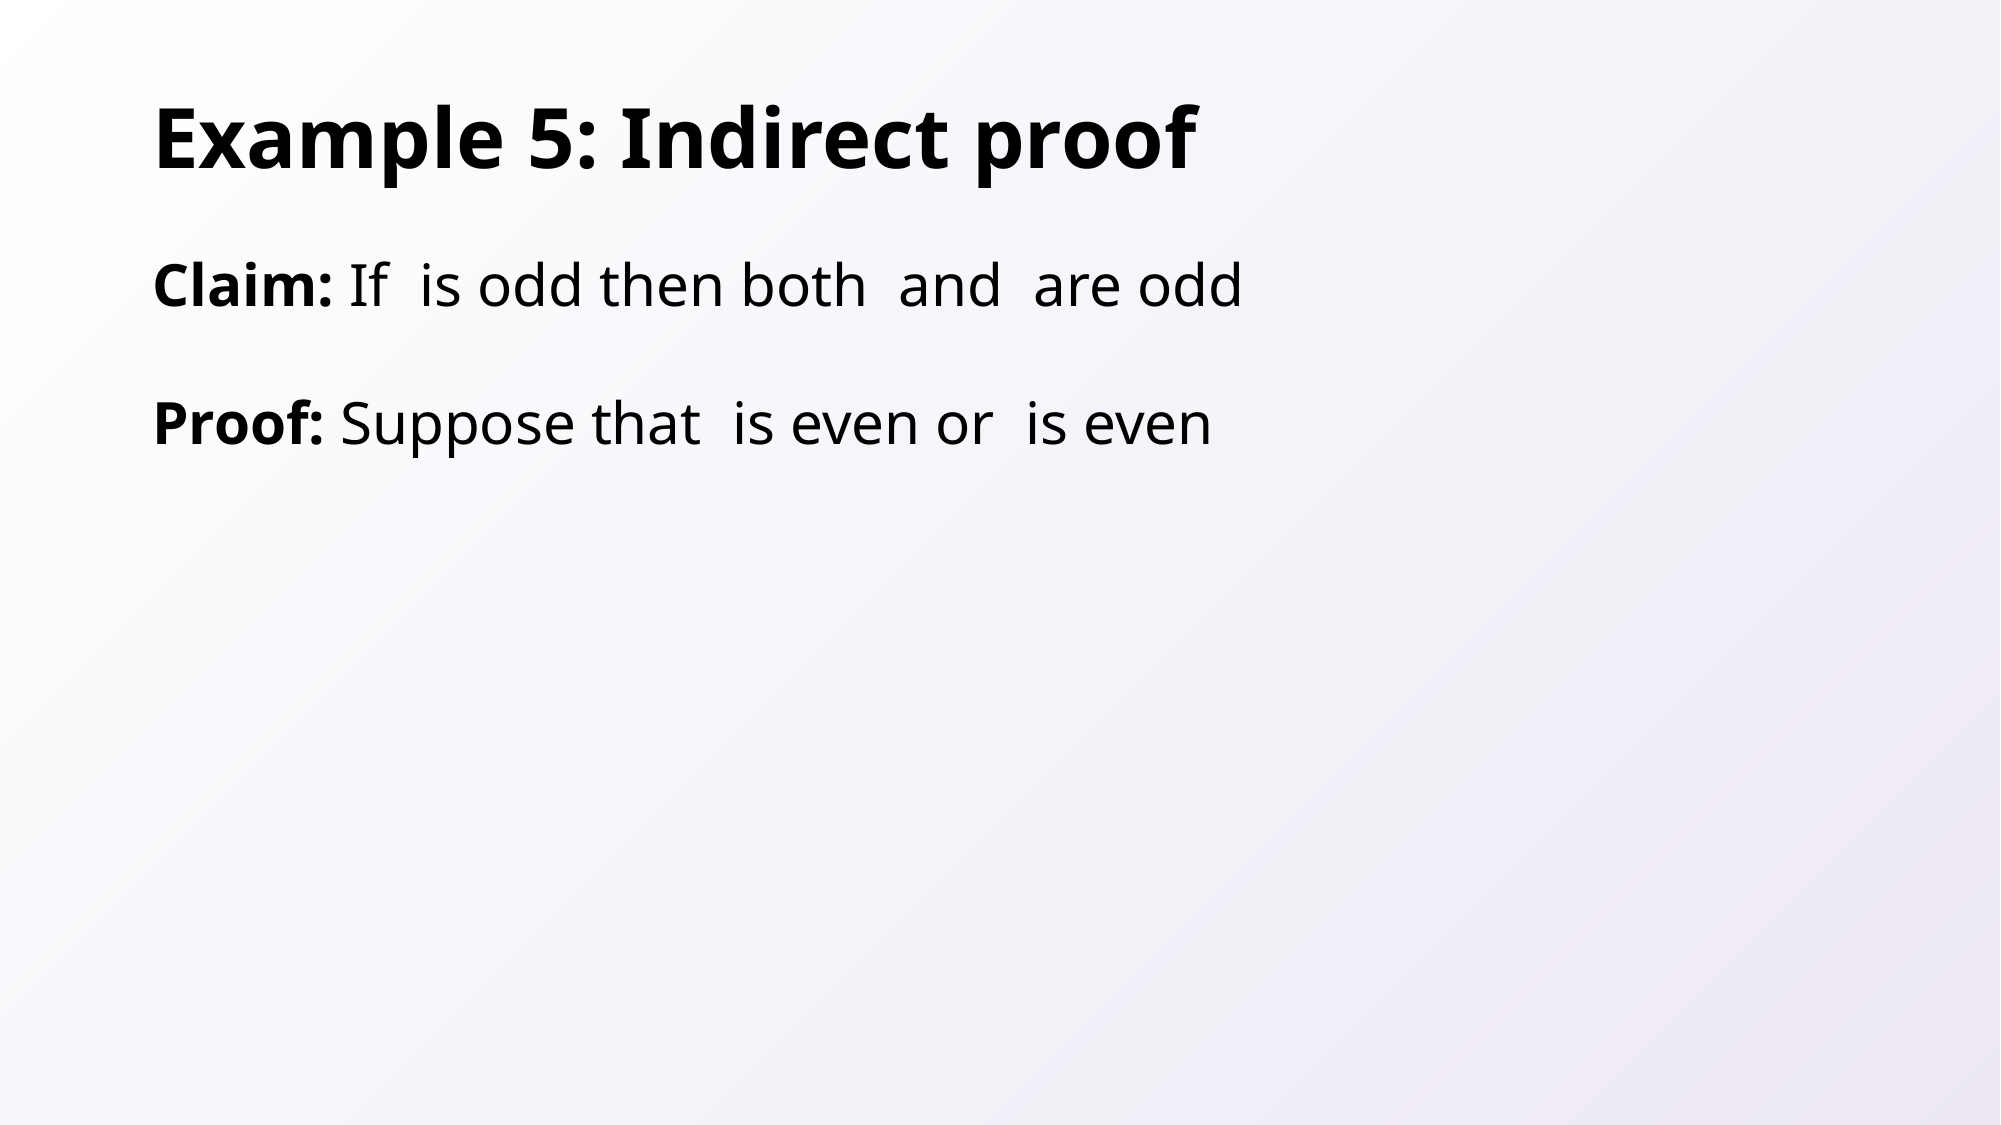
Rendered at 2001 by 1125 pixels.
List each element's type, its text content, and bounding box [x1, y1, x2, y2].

title Example 5: Indirect proof [137, 59, 1863, 224]
